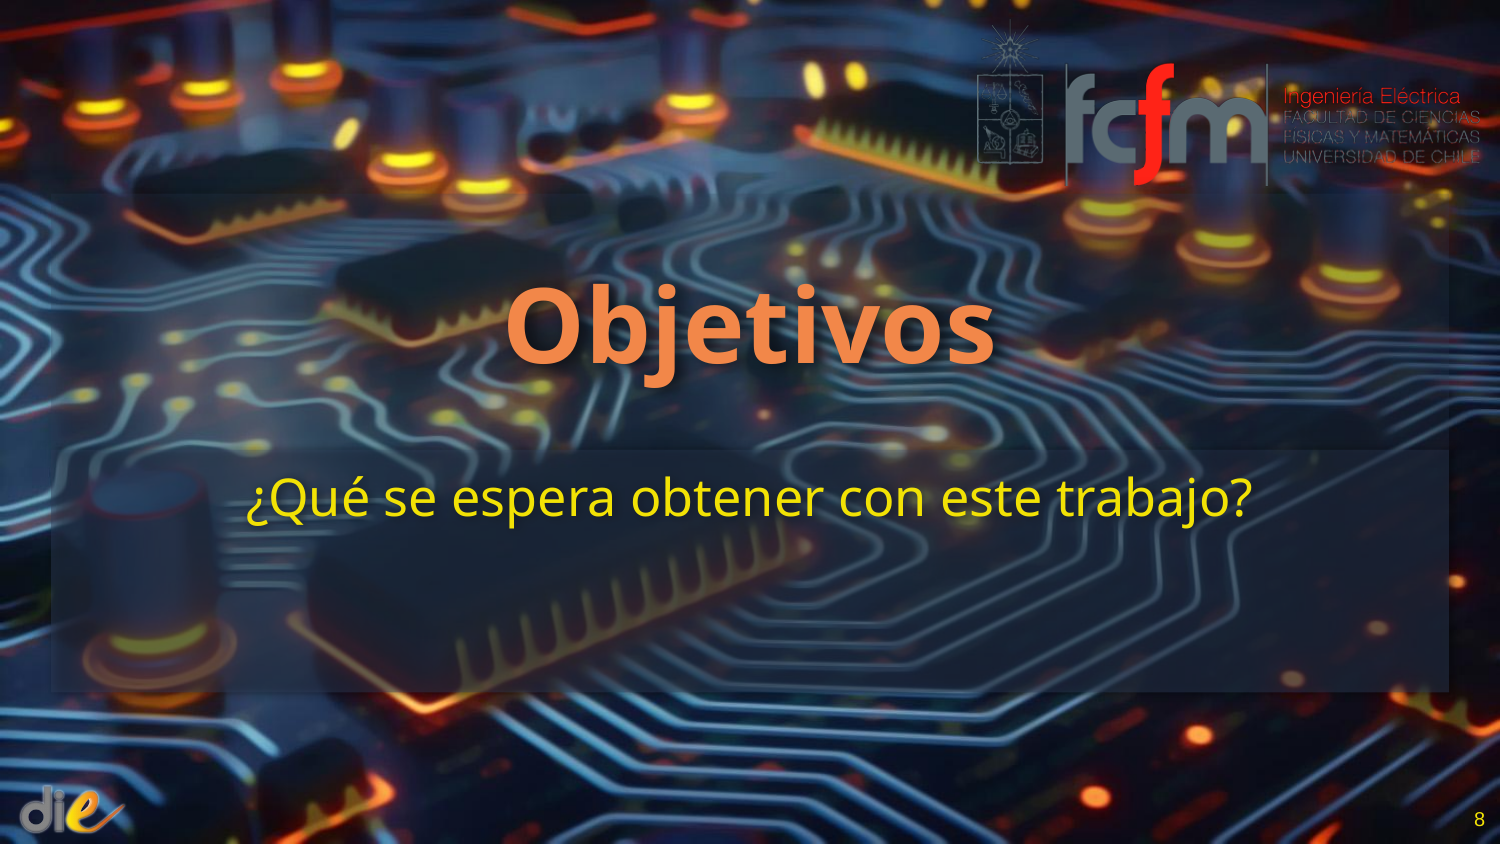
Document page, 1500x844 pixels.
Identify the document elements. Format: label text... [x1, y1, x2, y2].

subtitle ¿Qué se espera obtener con este trabajo? [51, 449, 1449, 693]
picture [0, 0, 1500, 844]
slide_number 8 [1393, 791, 1500, 844]
title Objetivos [51, 193, 1449, 446]
